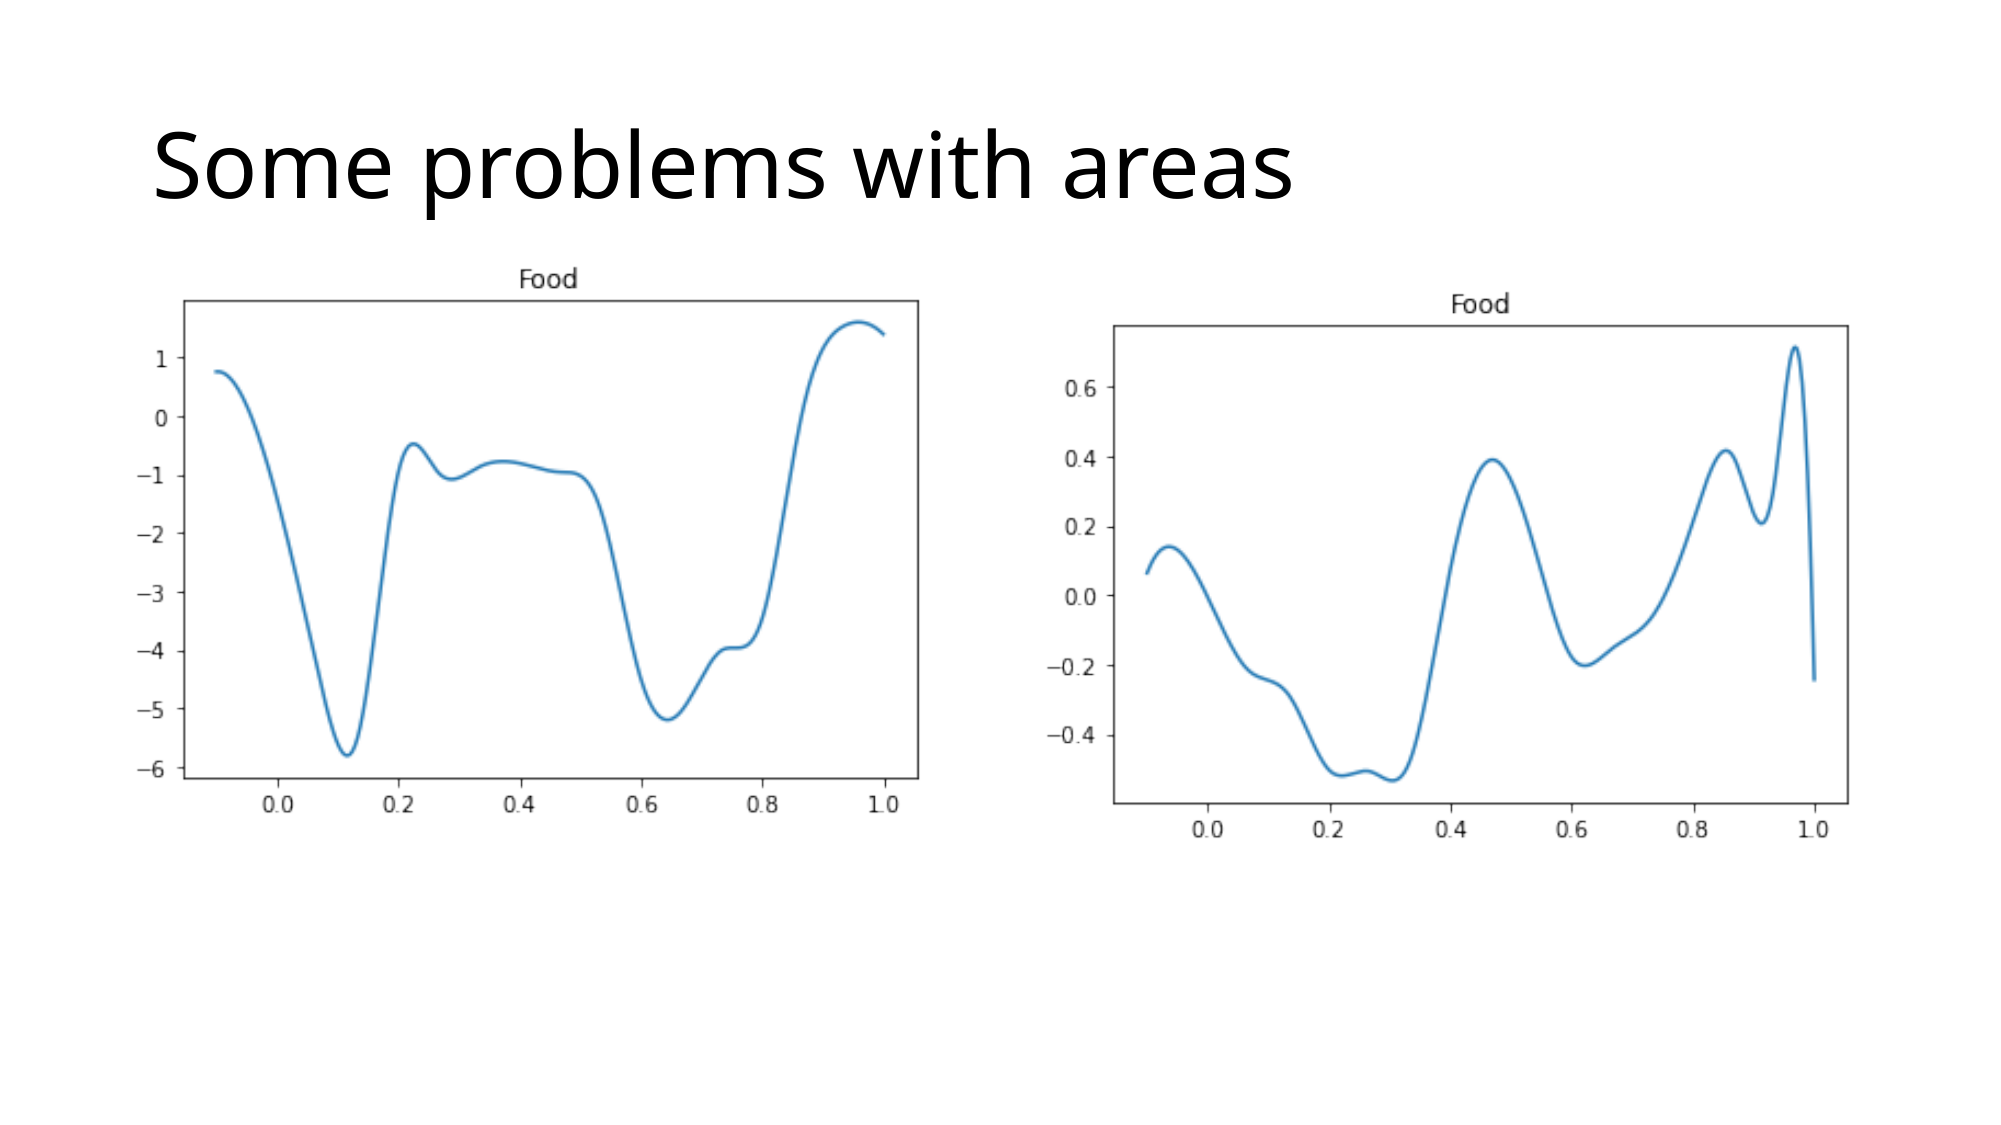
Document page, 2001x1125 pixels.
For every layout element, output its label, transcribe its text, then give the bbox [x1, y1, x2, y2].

title Some problems with areas [137, 59, 1863, 278]
picture [120, 252, 931, 831]
picture [1030, 277, 1863, 856]
